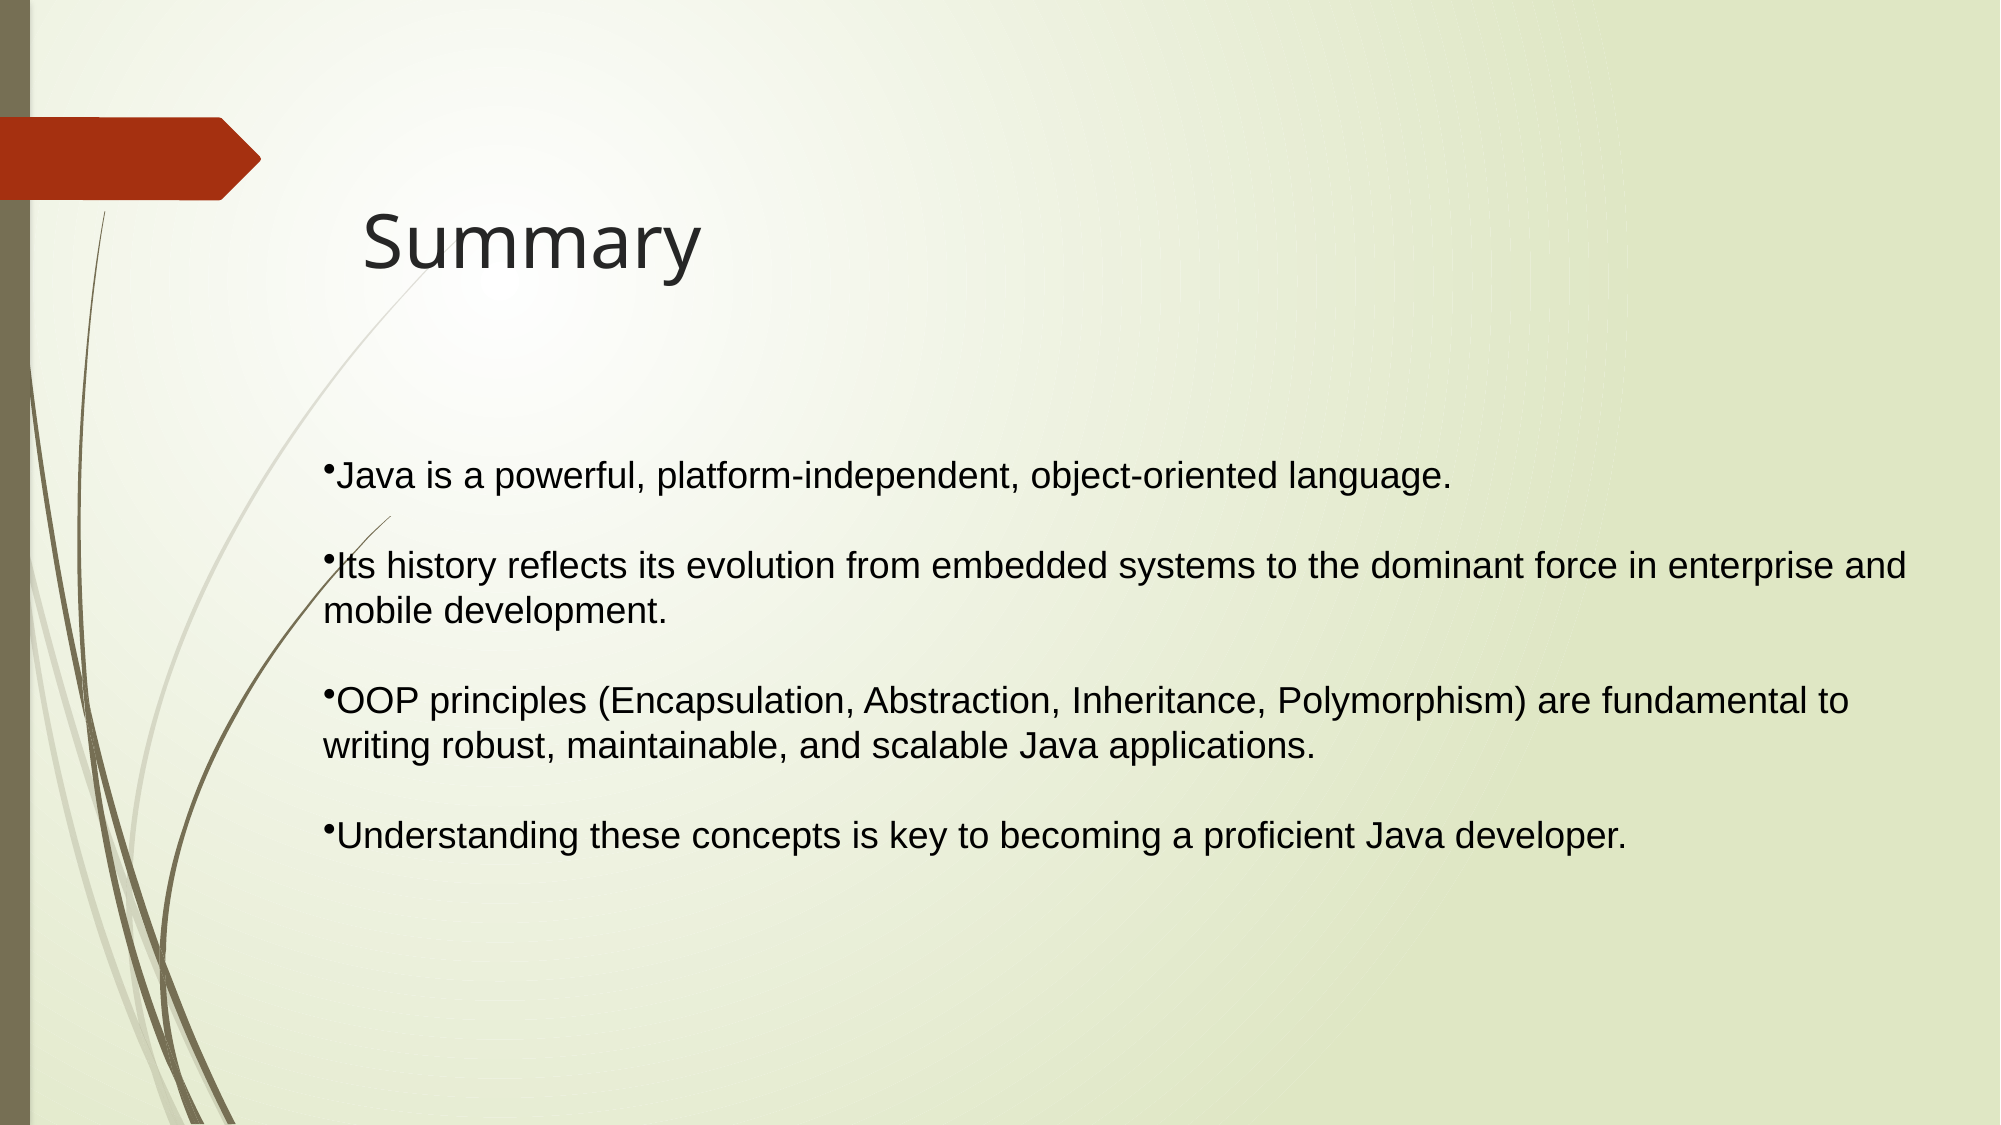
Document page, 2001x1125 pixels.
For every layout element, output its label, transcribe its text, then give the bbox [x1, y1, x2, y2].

title Summary [347, 186, 1810, 304]
list Java is a powerful, platform-independent, object-oriented language. Its history reflects its evolution from embedded systems to the dominant force in enterprise and mobile development. OOP principles (Encapsulation, Abstraction, Inheritance, Polymorphism) are fundamental to writing robust, maintainable, and scalable Java applications. Understanding these concepts is key to becoming a proficient Java developer. [308, 304, 1939, 958]
